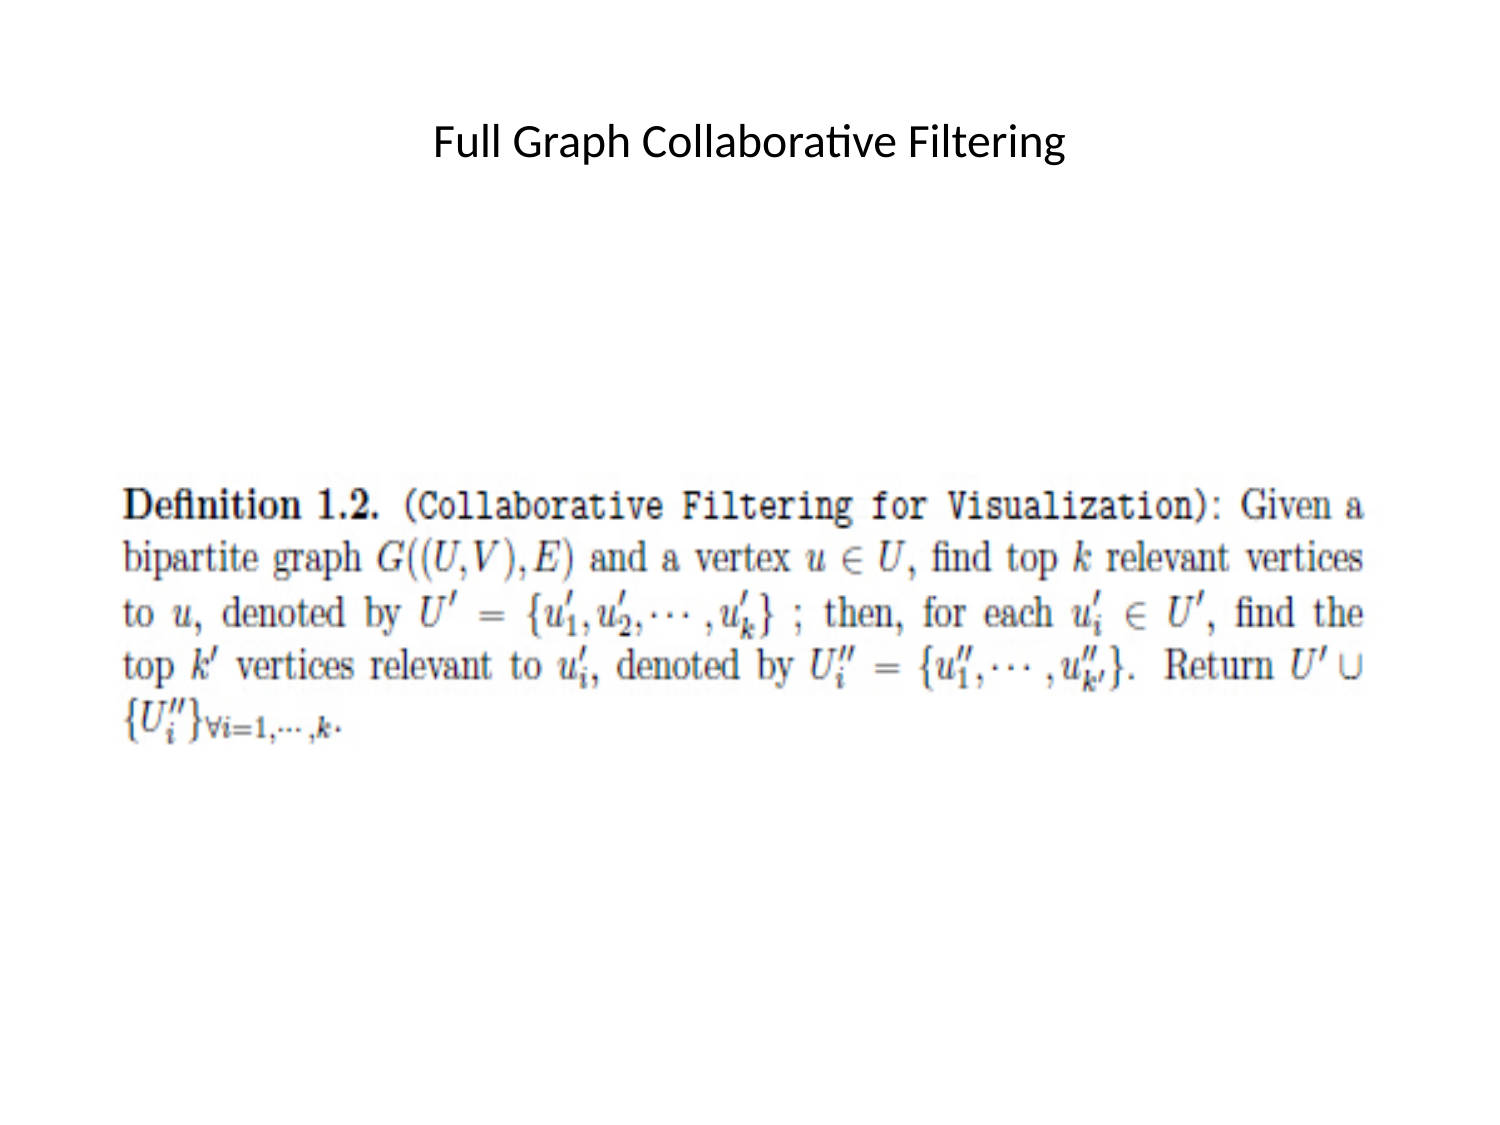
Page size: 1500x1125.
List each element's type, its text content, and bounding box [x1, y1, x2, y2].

picture [99, 449, 1413, 782]
title Full Graph Collaborative Filtering [75, 45, 1425, 233]
